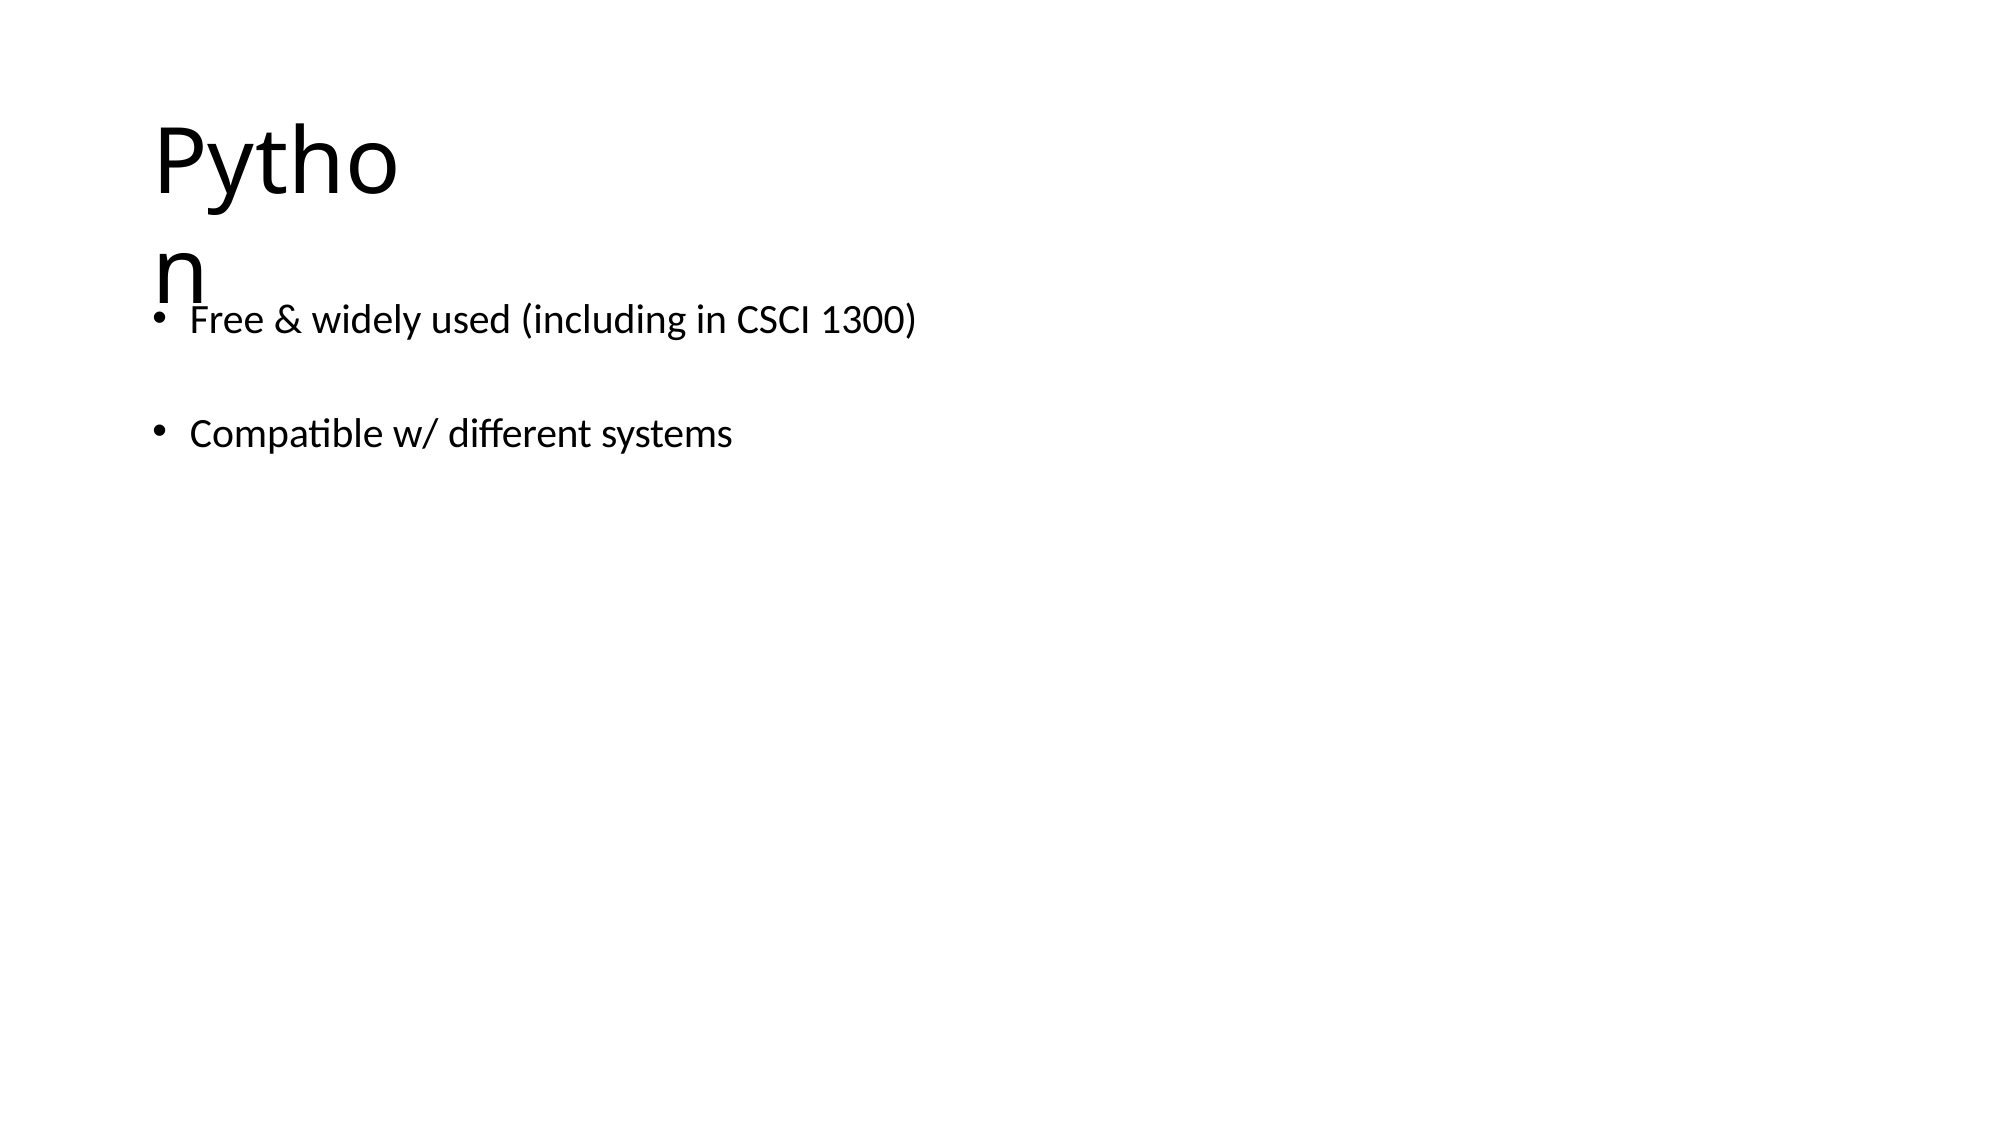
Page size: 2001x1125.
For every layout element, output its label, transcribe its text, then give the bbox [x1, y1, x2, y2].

text_box Free & widely used (including in CSCI 1300) Compatible w/ different systems [150, 290, 922, 456]
title Python [150, 100, 415, 290]
